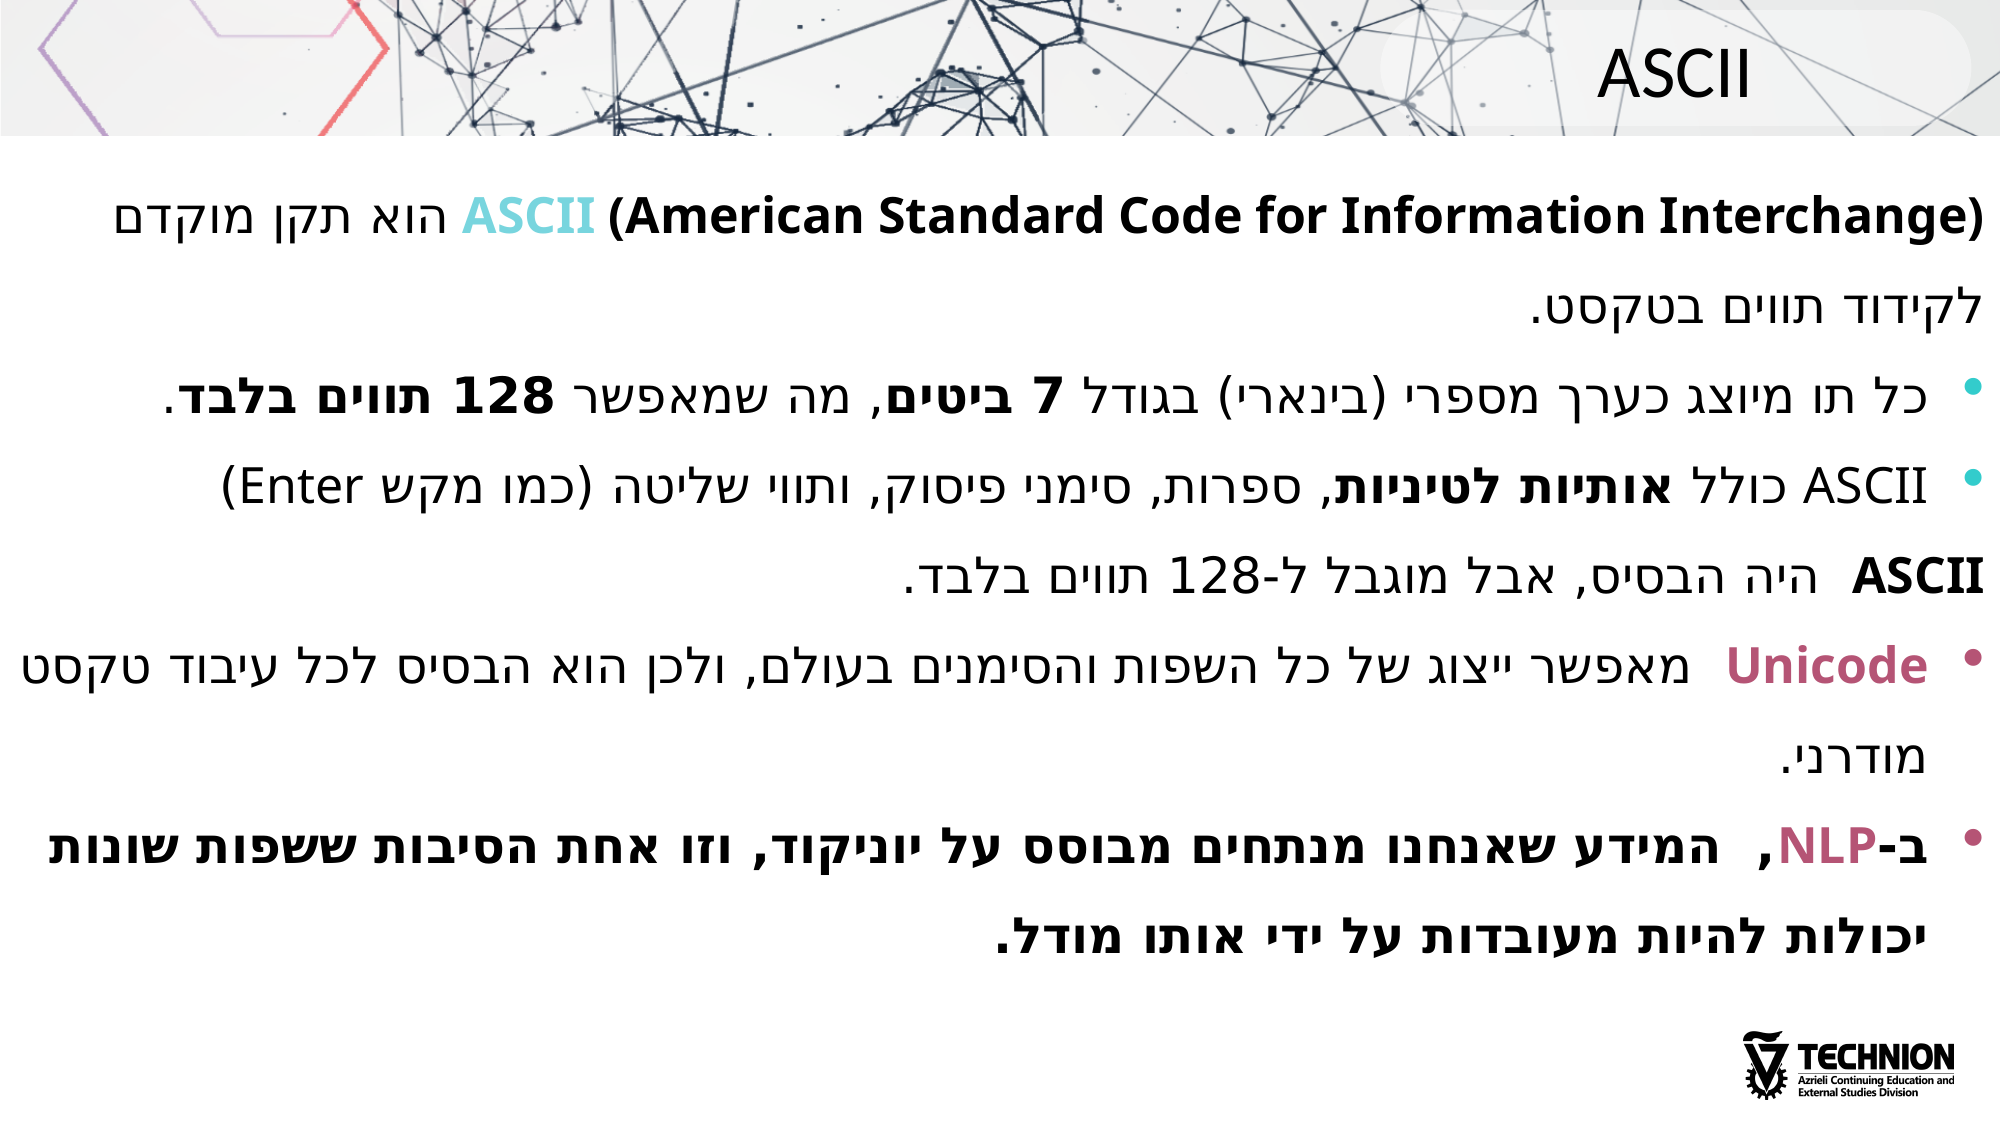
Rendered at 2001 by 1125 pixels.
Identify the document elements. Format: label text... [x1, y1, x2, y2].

picture [3, 0, 2000, 136]
text_box ASCII (American Standard Code for Information Interchange) הוא תקן מוקדם לקידוד תווים בטקסט. כל תו מיוצג כערך מספרי (בינארי) בגודל 7 ביטים, מה שמאפשר 128 תווים בלבד. ASCII כולל אותיות לטיניות, ספרות, סימני פיסוק, ותווי שליטה (כמו מקש Enter) ASCII היה הבסיס, אבל מוגבל ל-128 תווים בלבד. Unicode מאפשר ייצוג של כל השפות והסימנים בעולם, ולכן הוא הבסיס לכל עיבוד טקסט מודרני. ב-NLP, המידע שאנחנו מנתחים מבוסס על יוניקוד, וזו אחת הסיבות ששפות שונות יכולות להיות מעובדות על ידי אותו מודל. [0, 145, 2000, 1061]
text_box ASCII [1379, 8, 1973, 127]
